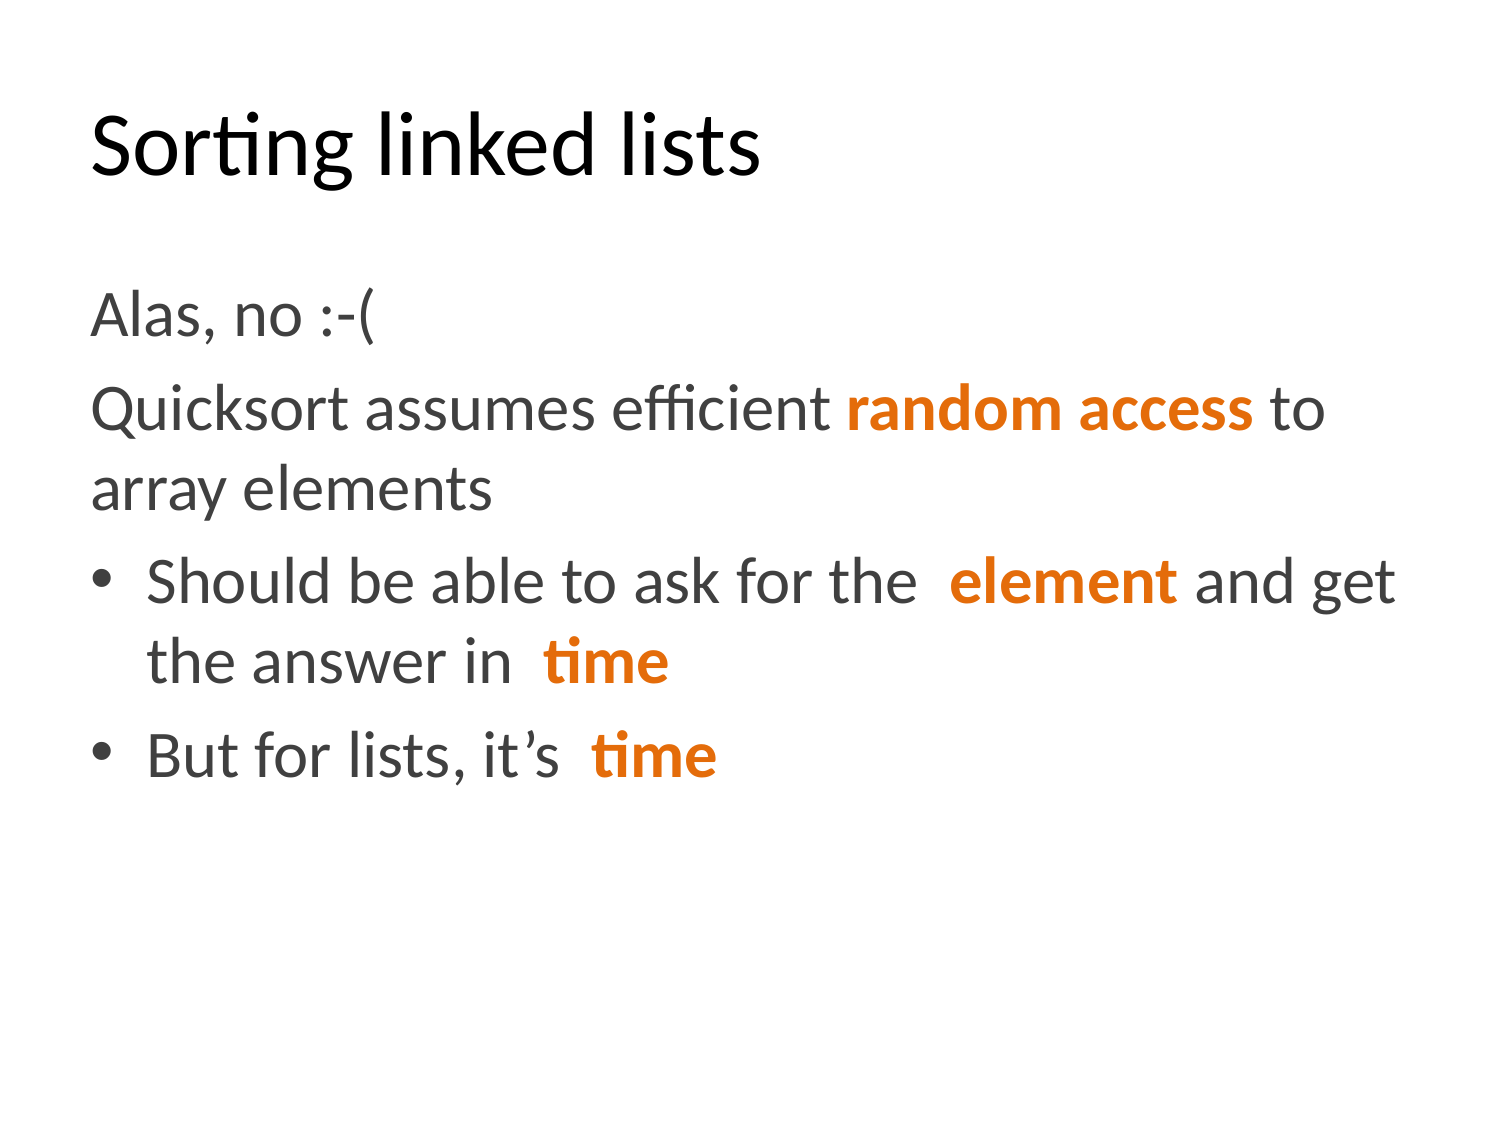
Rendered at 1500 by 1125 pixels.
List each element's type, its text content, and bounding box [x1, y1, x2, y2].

title Sorting linked lists [75, 45, 1425, 233]
